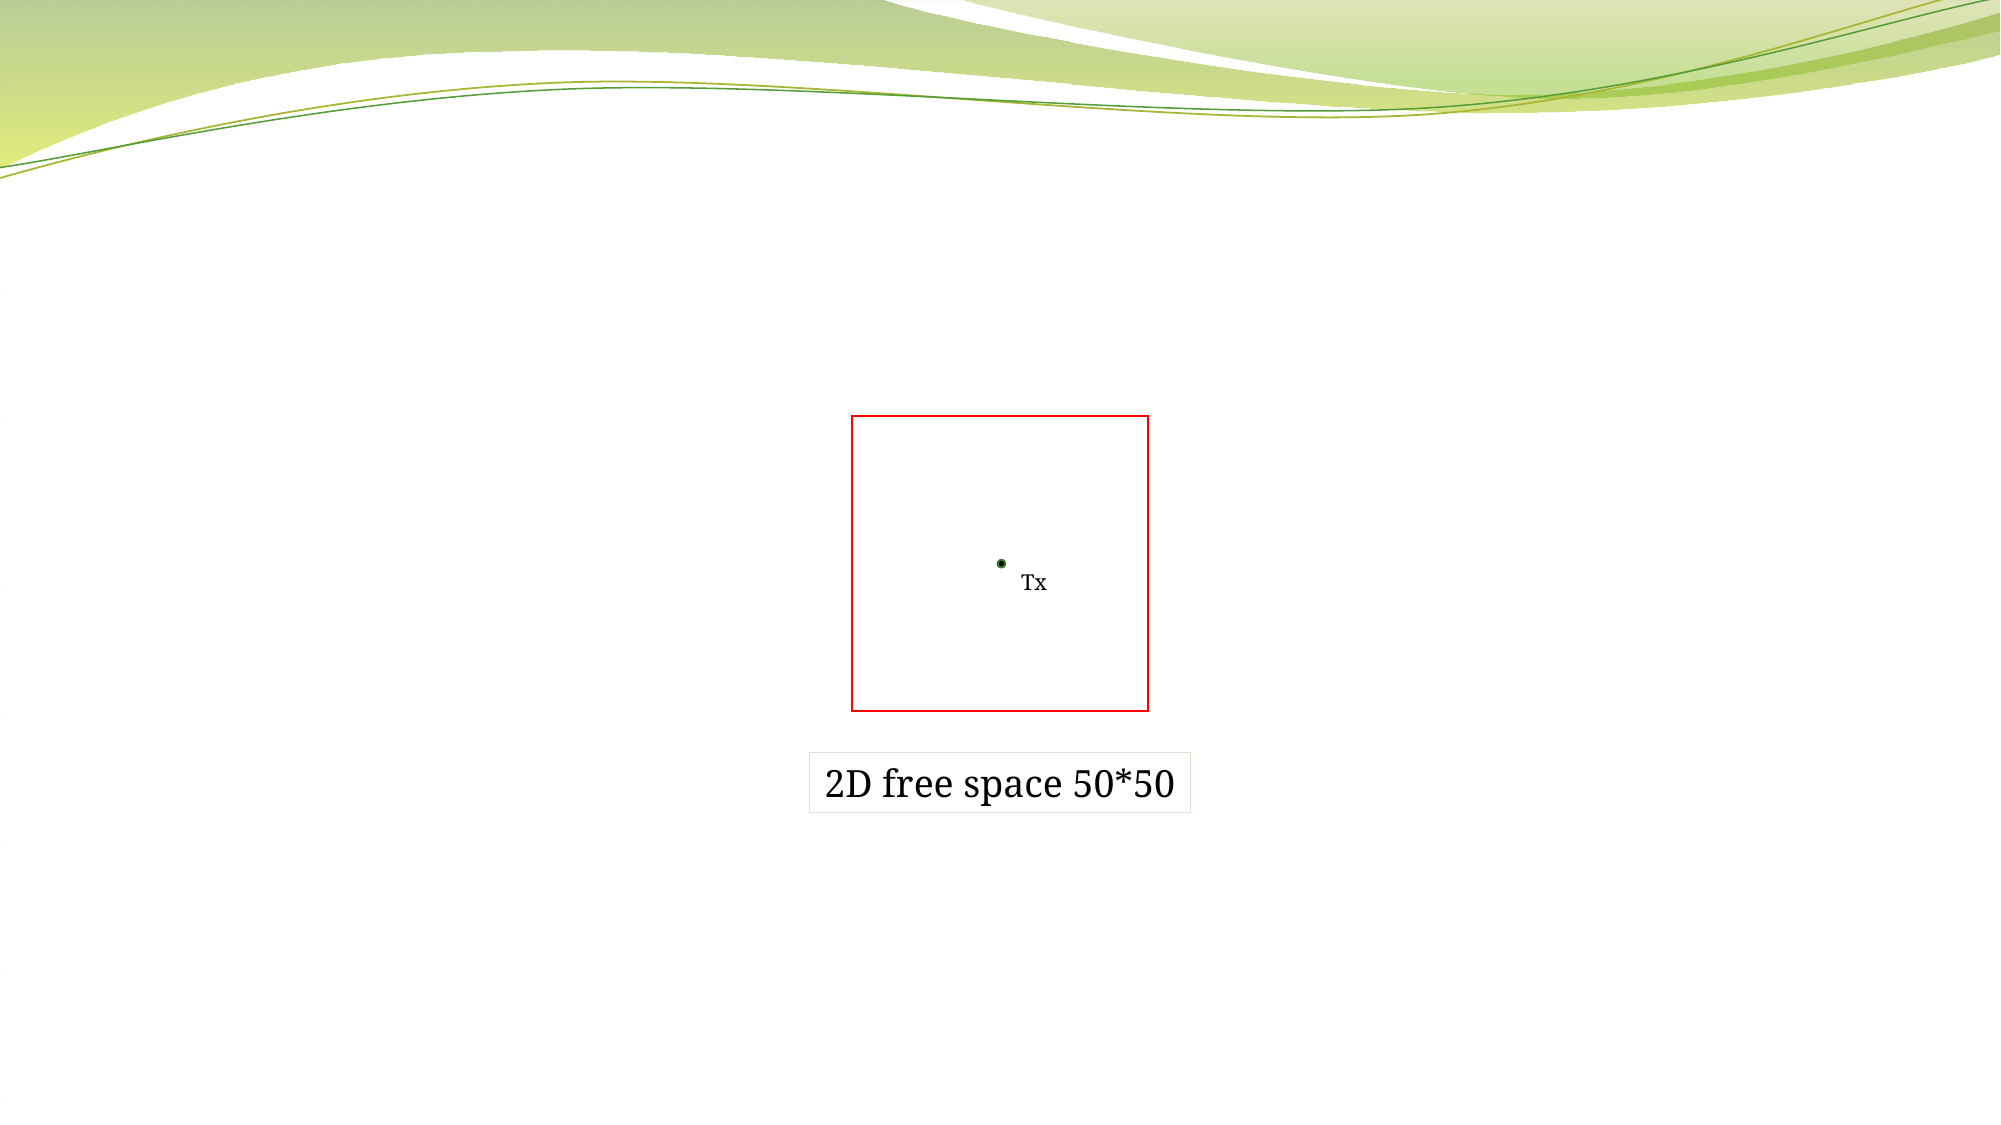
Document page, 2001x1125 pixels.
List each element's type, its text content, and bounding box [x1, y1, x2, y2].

text_box 2D free space 50*50 [809, 752, 1191, 813]
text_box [852, 416, 1148, 712]
